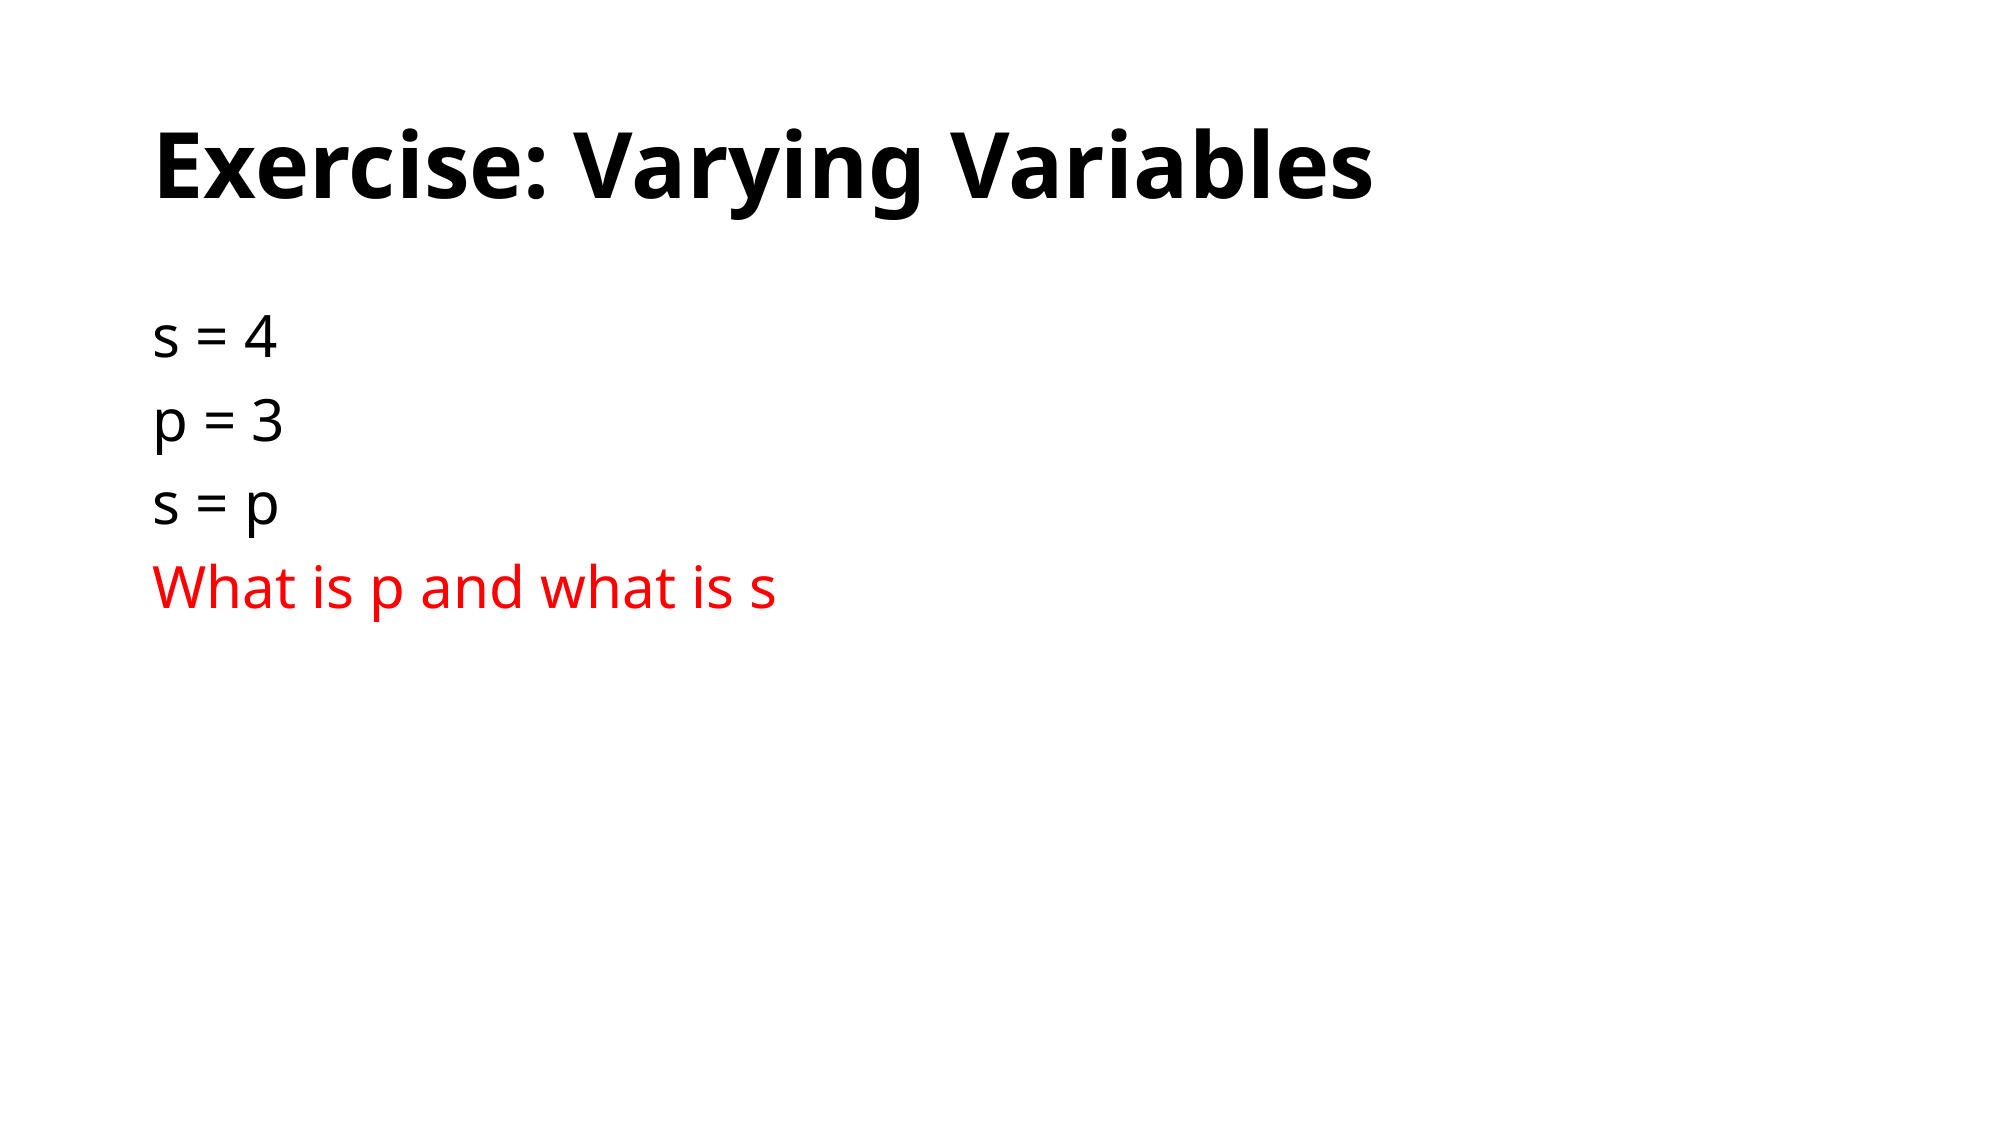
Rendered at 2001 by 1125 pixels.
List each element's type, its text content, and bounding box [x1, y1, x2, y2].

title Exercise: Varying Variables [137, 59, 1863, 278]
list s = 4 p = 3 s = p What is p and what is s [137, 299, 1863, 1014]
